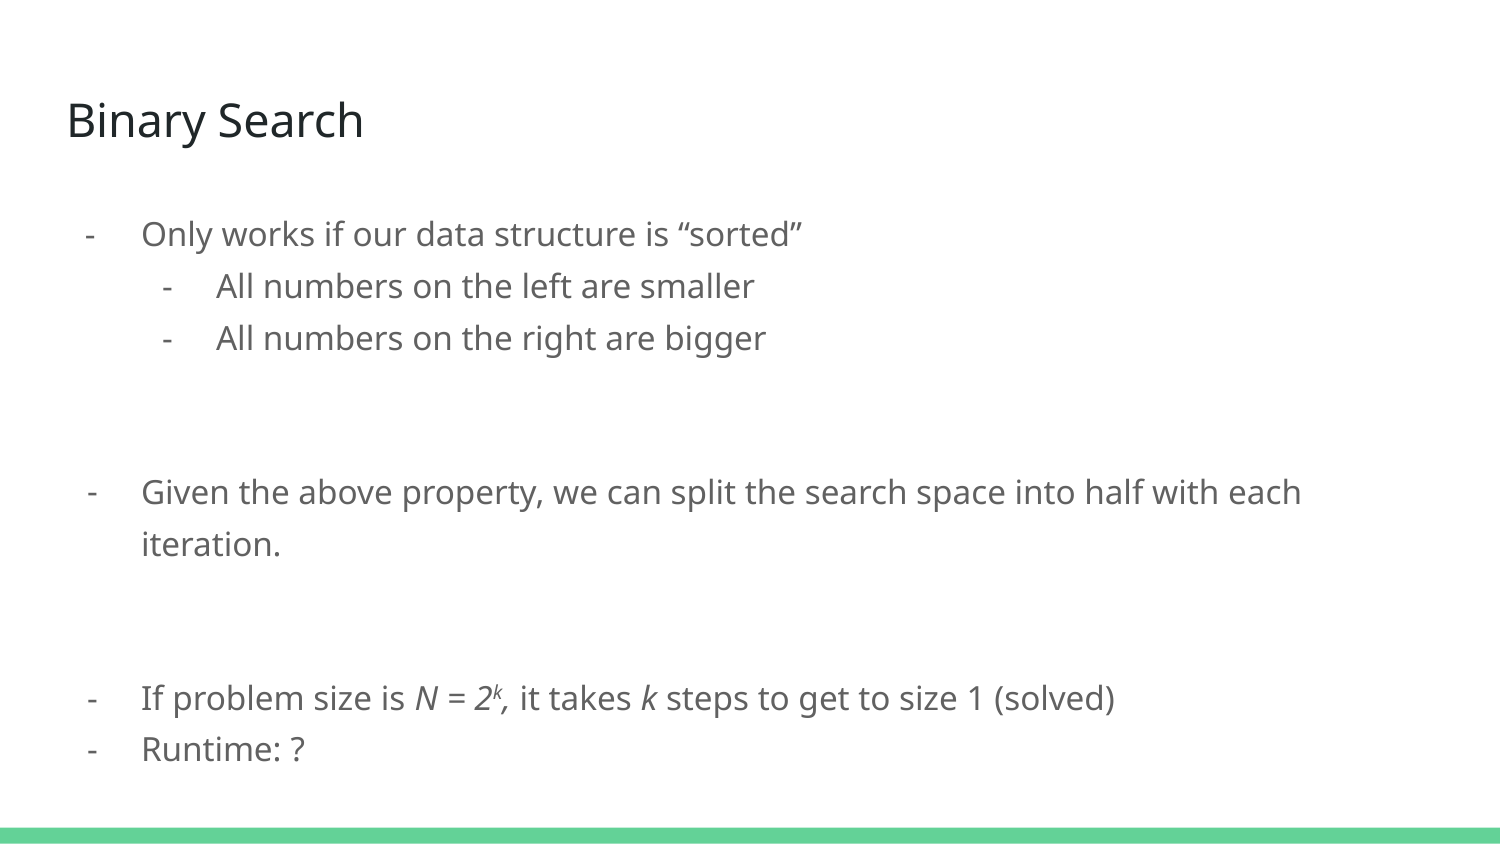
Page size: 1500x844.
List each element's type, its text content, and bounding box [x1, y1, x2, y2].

title Binary Search [51, 72, 1449, 167]
list Only works if our data structure is “sorted” All numbers on the left are smaller All numbers on the right are bigger Given the above property, we can split the search space into half with each iteration. If problem size is N = 2k, it takes k steps to get to size 1 (solved) Runtime: ? [51, 189, 1449, 806]
